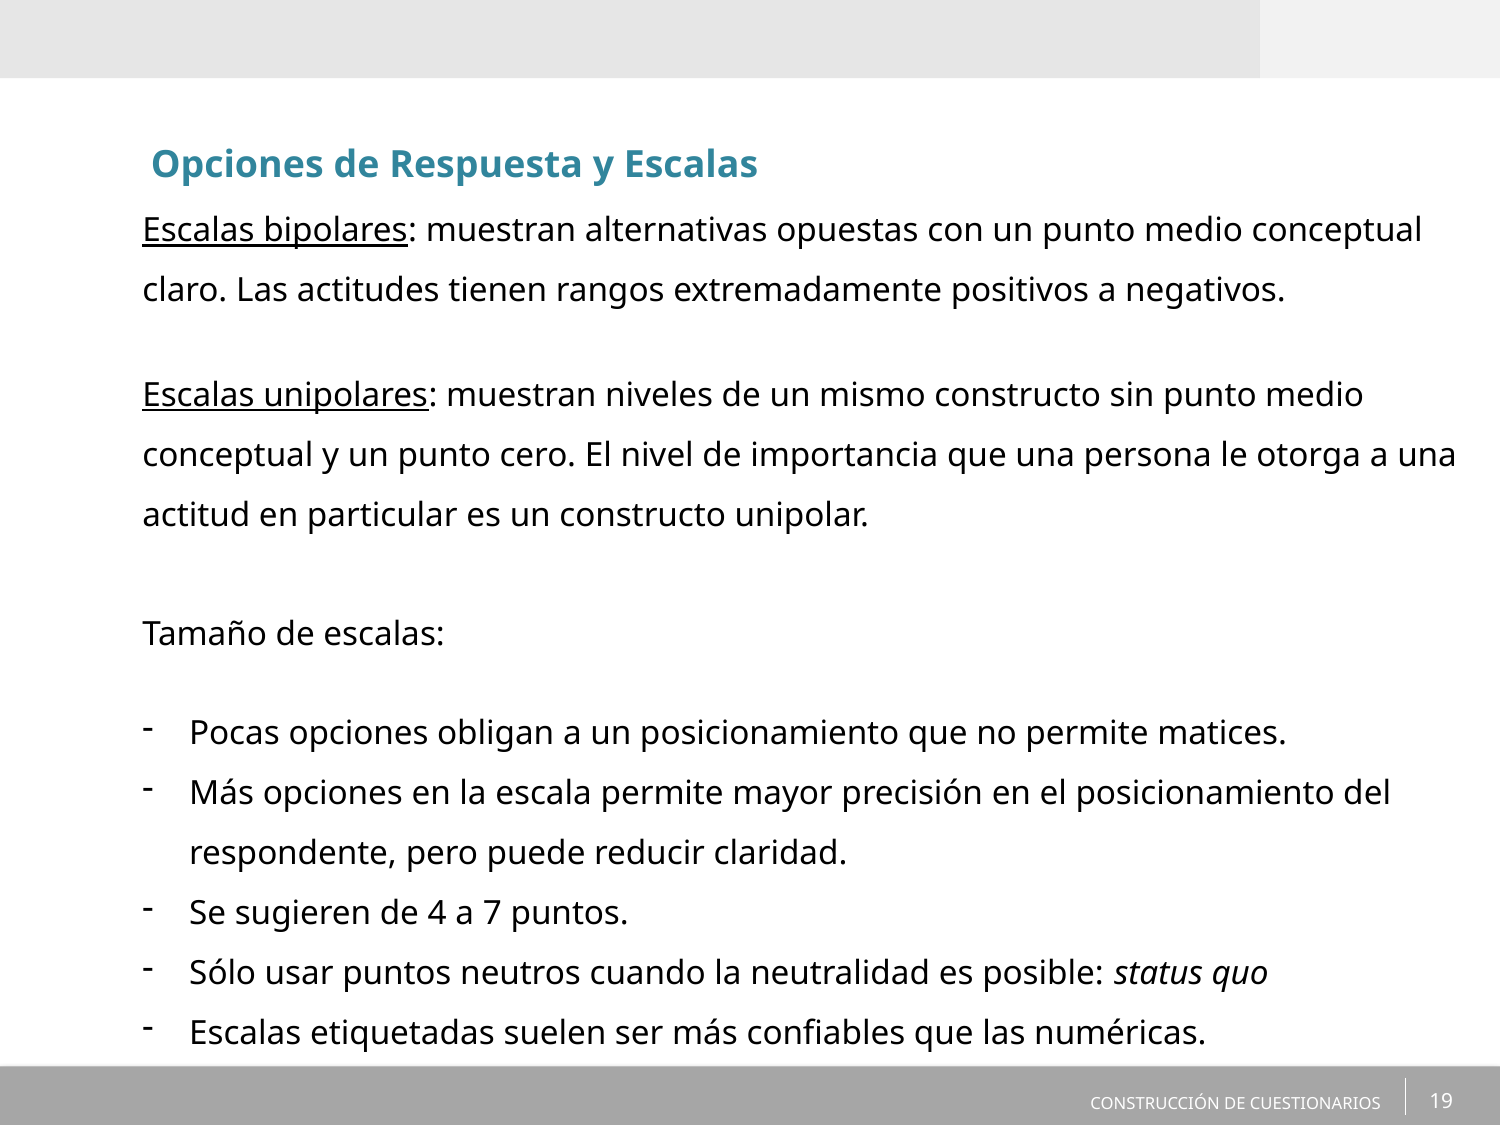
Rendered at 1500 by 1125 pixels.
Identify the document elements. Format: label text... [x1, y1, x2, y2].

text_box Escalas bipolares: muestran alternativas opuestas con un punto medio conceptual claro. Las actitudes tienen rangos extremadamente positivos a negativos. Escalas unipolares: muestran niveles de un mismo constructo sin punto medio conceptual y un punto cero. El nivel de importancia que una persona le otorga a una actitud en particular es un constructo unipolar. Tamaño de escalas: Pocas opciones obligan a un posicionamiento que no permite matices. Más opciones en la escala permite mayor precisión en el posicionamiento del respondente, pero puede reducir claridad. Se sugieren de 4 a 7 puntos. Sólo usar puntos neutros cuando la neutralidad es posible: status quo Escalas etiquetadas suelen ser más confiables que las numéricas. [127, 181, 1476, 1059]
text_box Opciones de Respuesta y Escalas [136, 132, 775, 181]
